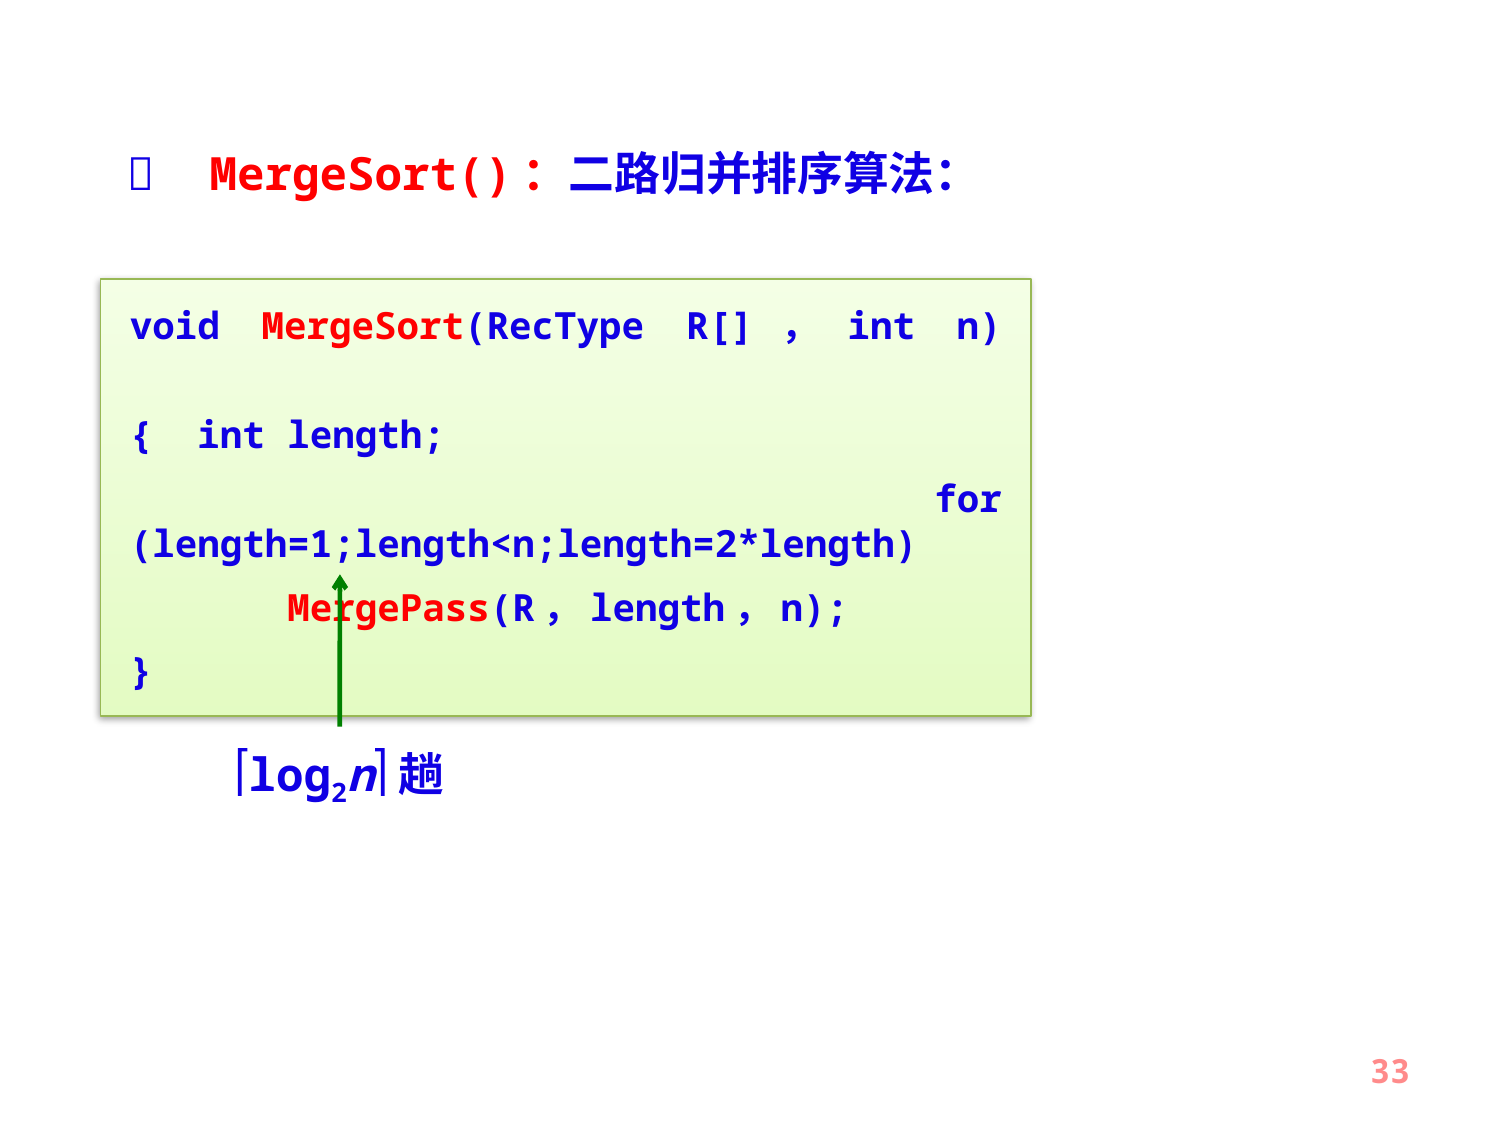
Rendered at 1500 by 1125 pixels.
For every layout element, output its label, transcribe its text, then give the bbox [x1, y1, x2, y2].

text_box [100, 278, 1032, 810]
text_box  MergeSort()：二路归并排序算法： [112, 137, 1079, 207]
slide_number 33 [1074, 1042, 1425, 1103]
